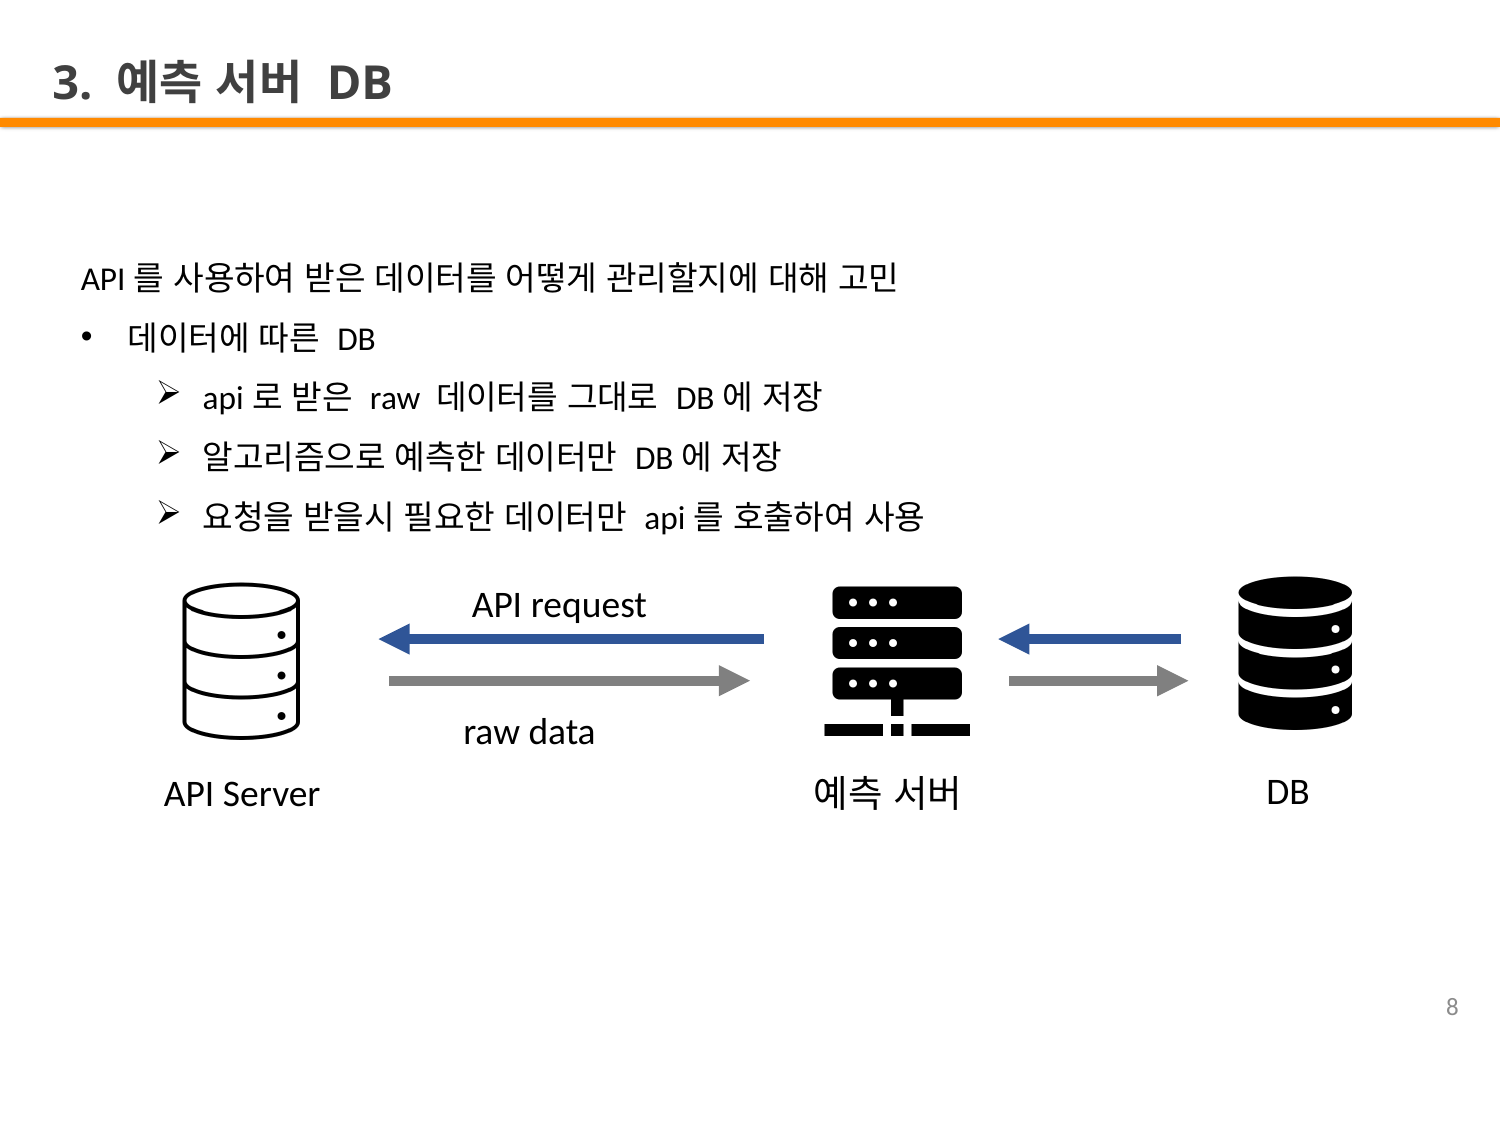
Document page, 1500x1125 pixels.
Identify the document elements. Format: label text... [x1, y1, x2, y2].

text_box raw data [448, 699, 690, 759]
text_box API request [457, 572, 699, 633]
picture [144, 562, 338, 756]
text_box 3. 예측 서버 DB [52, 63, 1432, 109]
picture [1198, 556, 1392, 750]
picture [800, 564, 994, 758]
slide_number 8 [1136, 975, 1474, 1036]
text_box 예측 서버 [798, 762, 1040, 823]
text_box API를 사용하여 받은 데이터를 어떻게 관리할지에 대해 고민 데이터에 따른 DB api로 받은 raw 데이터를 그대로 DB에 저장 알고리즘으로 예측한 데이터만 DB에 저장 요청을 받을시 필요한 데이터만 api를 호출하여 사용 [66, 229, 1462, 544]
text_box API Server [149, 761, 391, 822]
text_box DB [1251, 759, 1359, 820]
